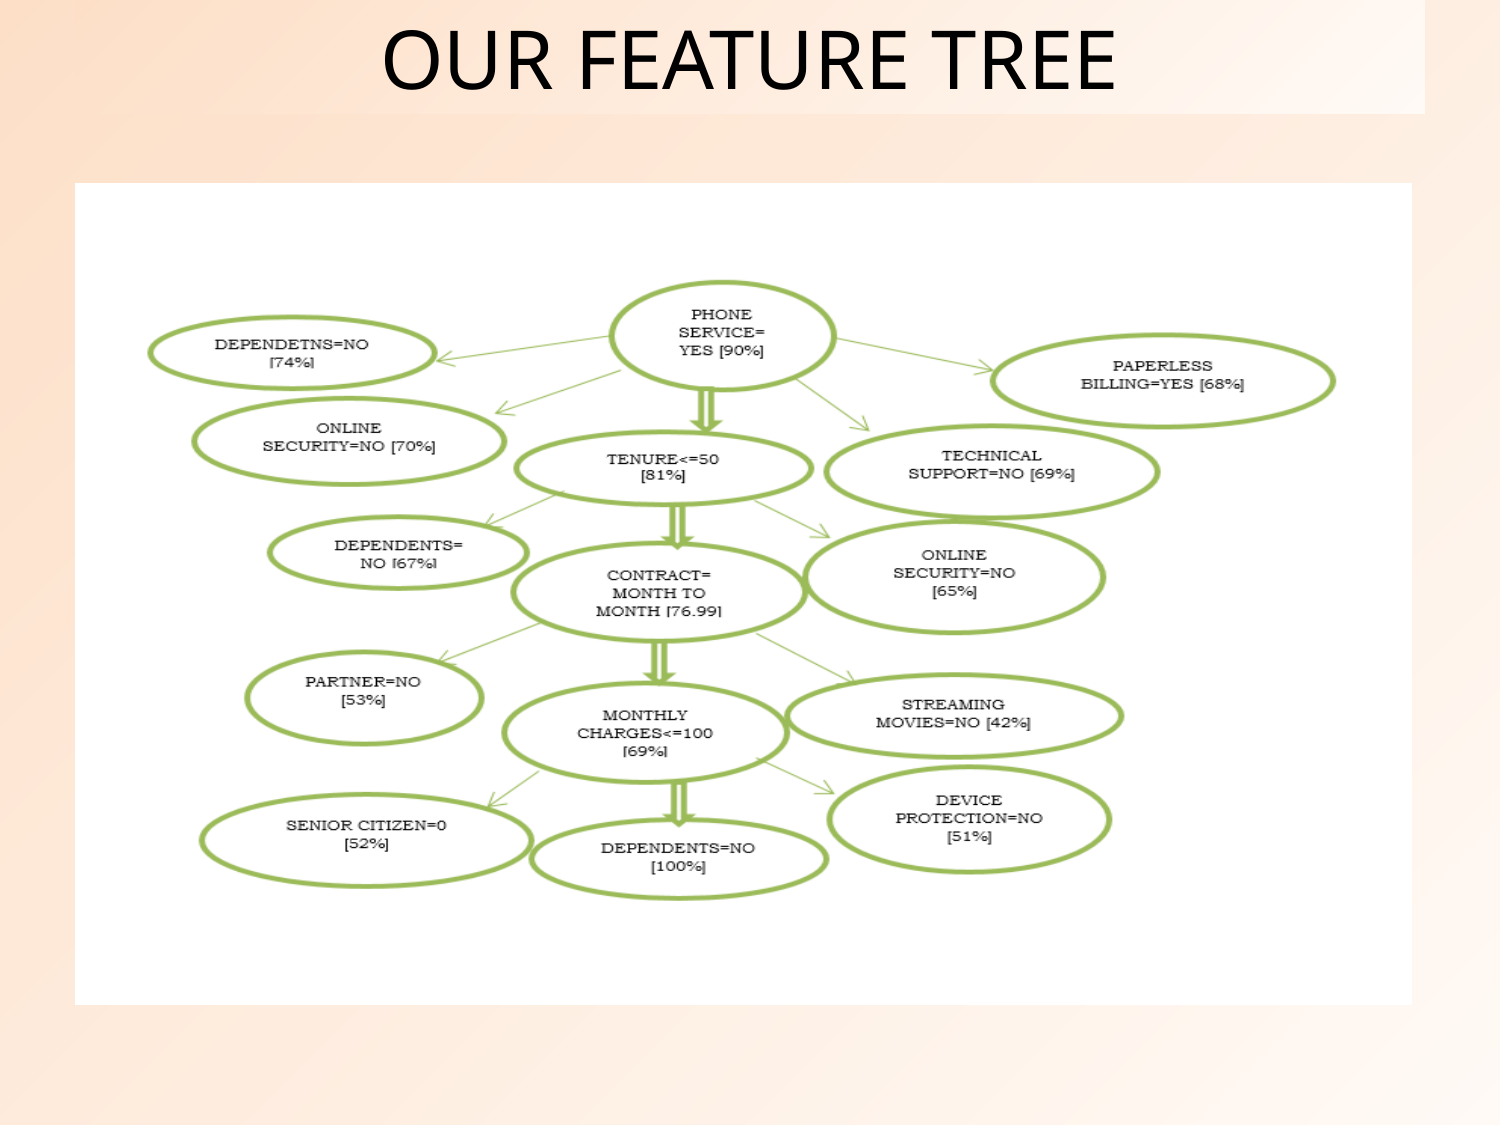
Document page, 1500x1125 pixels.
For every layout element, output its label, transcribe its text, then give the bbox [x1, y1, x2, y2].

title OUR FEATURE TREE [75, 0, 1425, 114]
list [74, 183, 1412, 1006]
